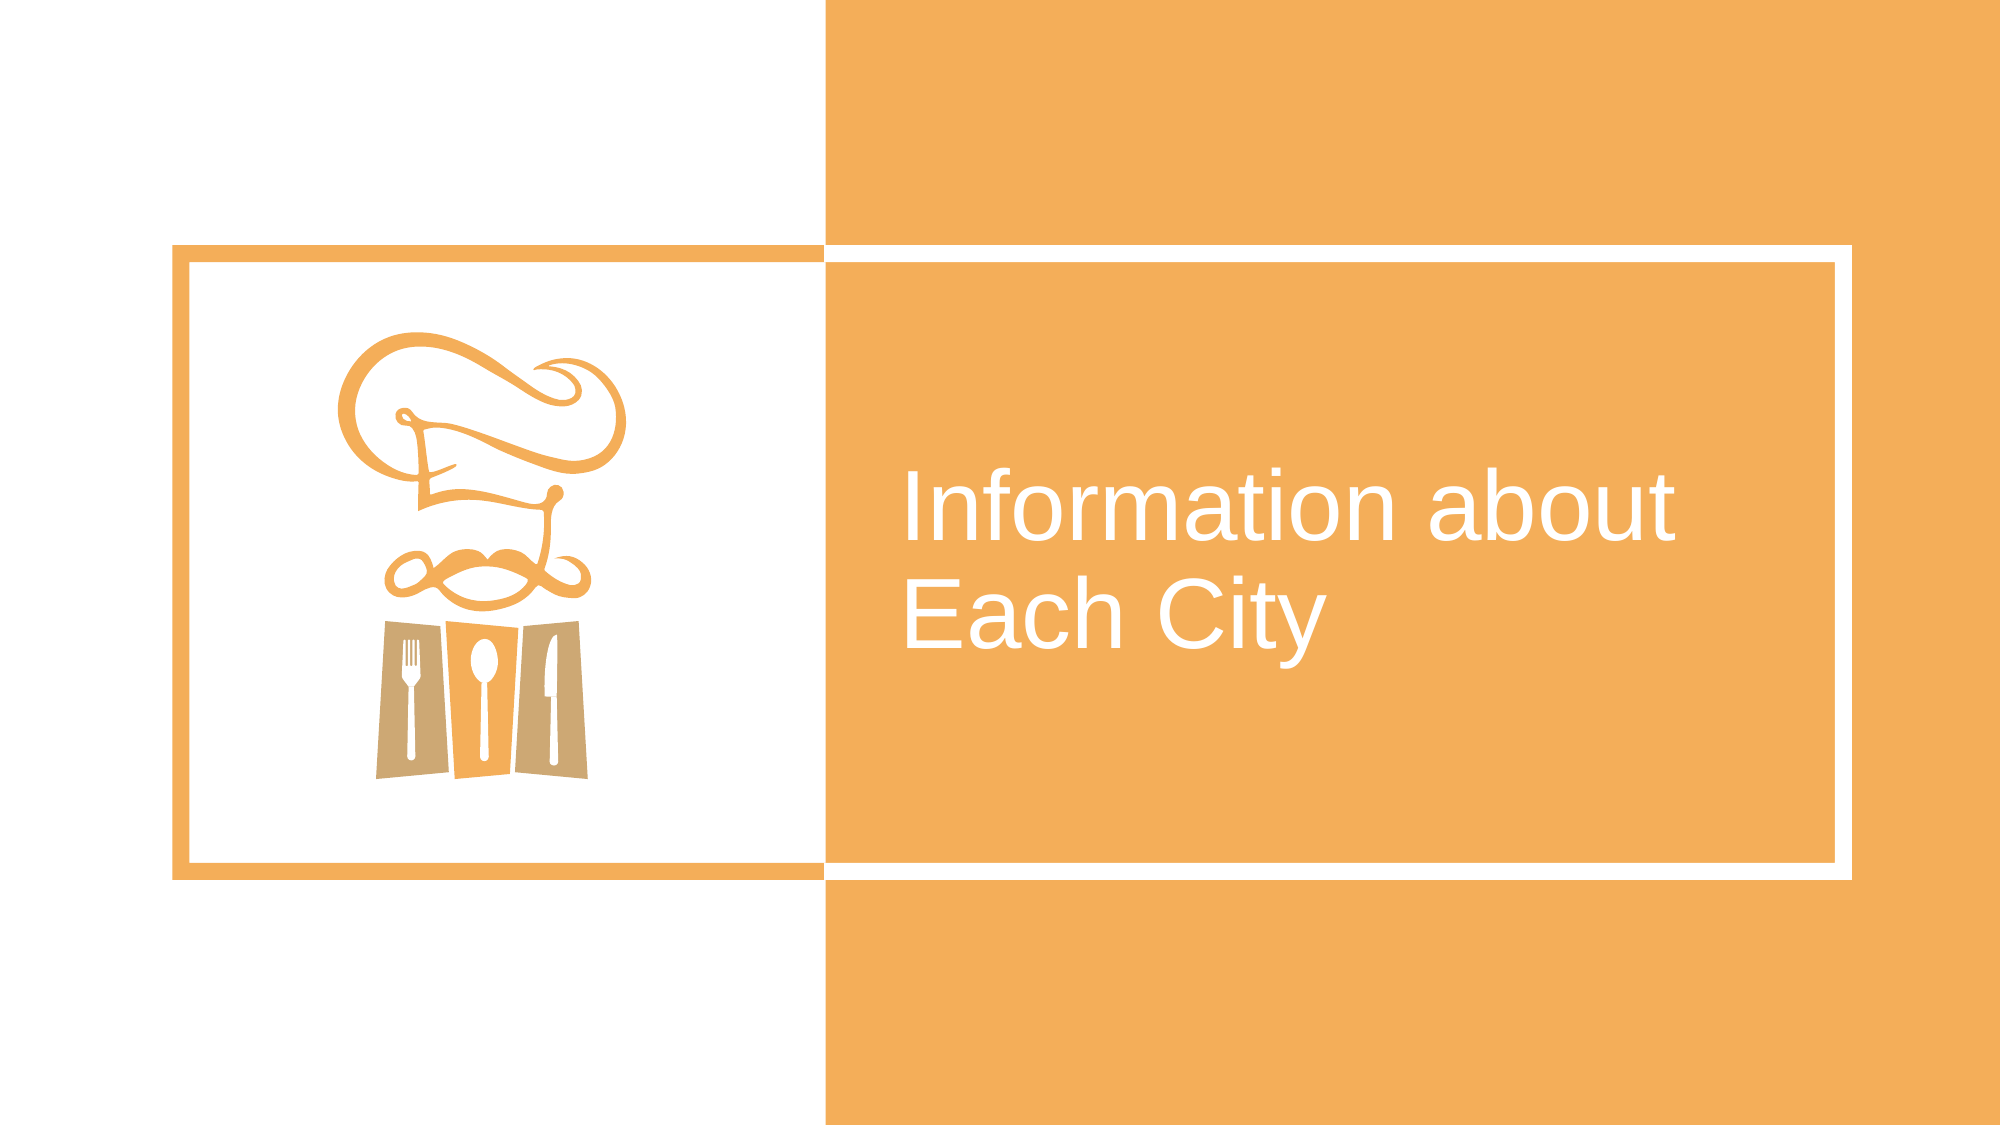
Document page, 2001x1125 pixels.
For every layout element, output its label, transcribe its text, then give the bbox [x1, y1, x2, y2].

list Information about Each City [885, 442, 1739, 683]
